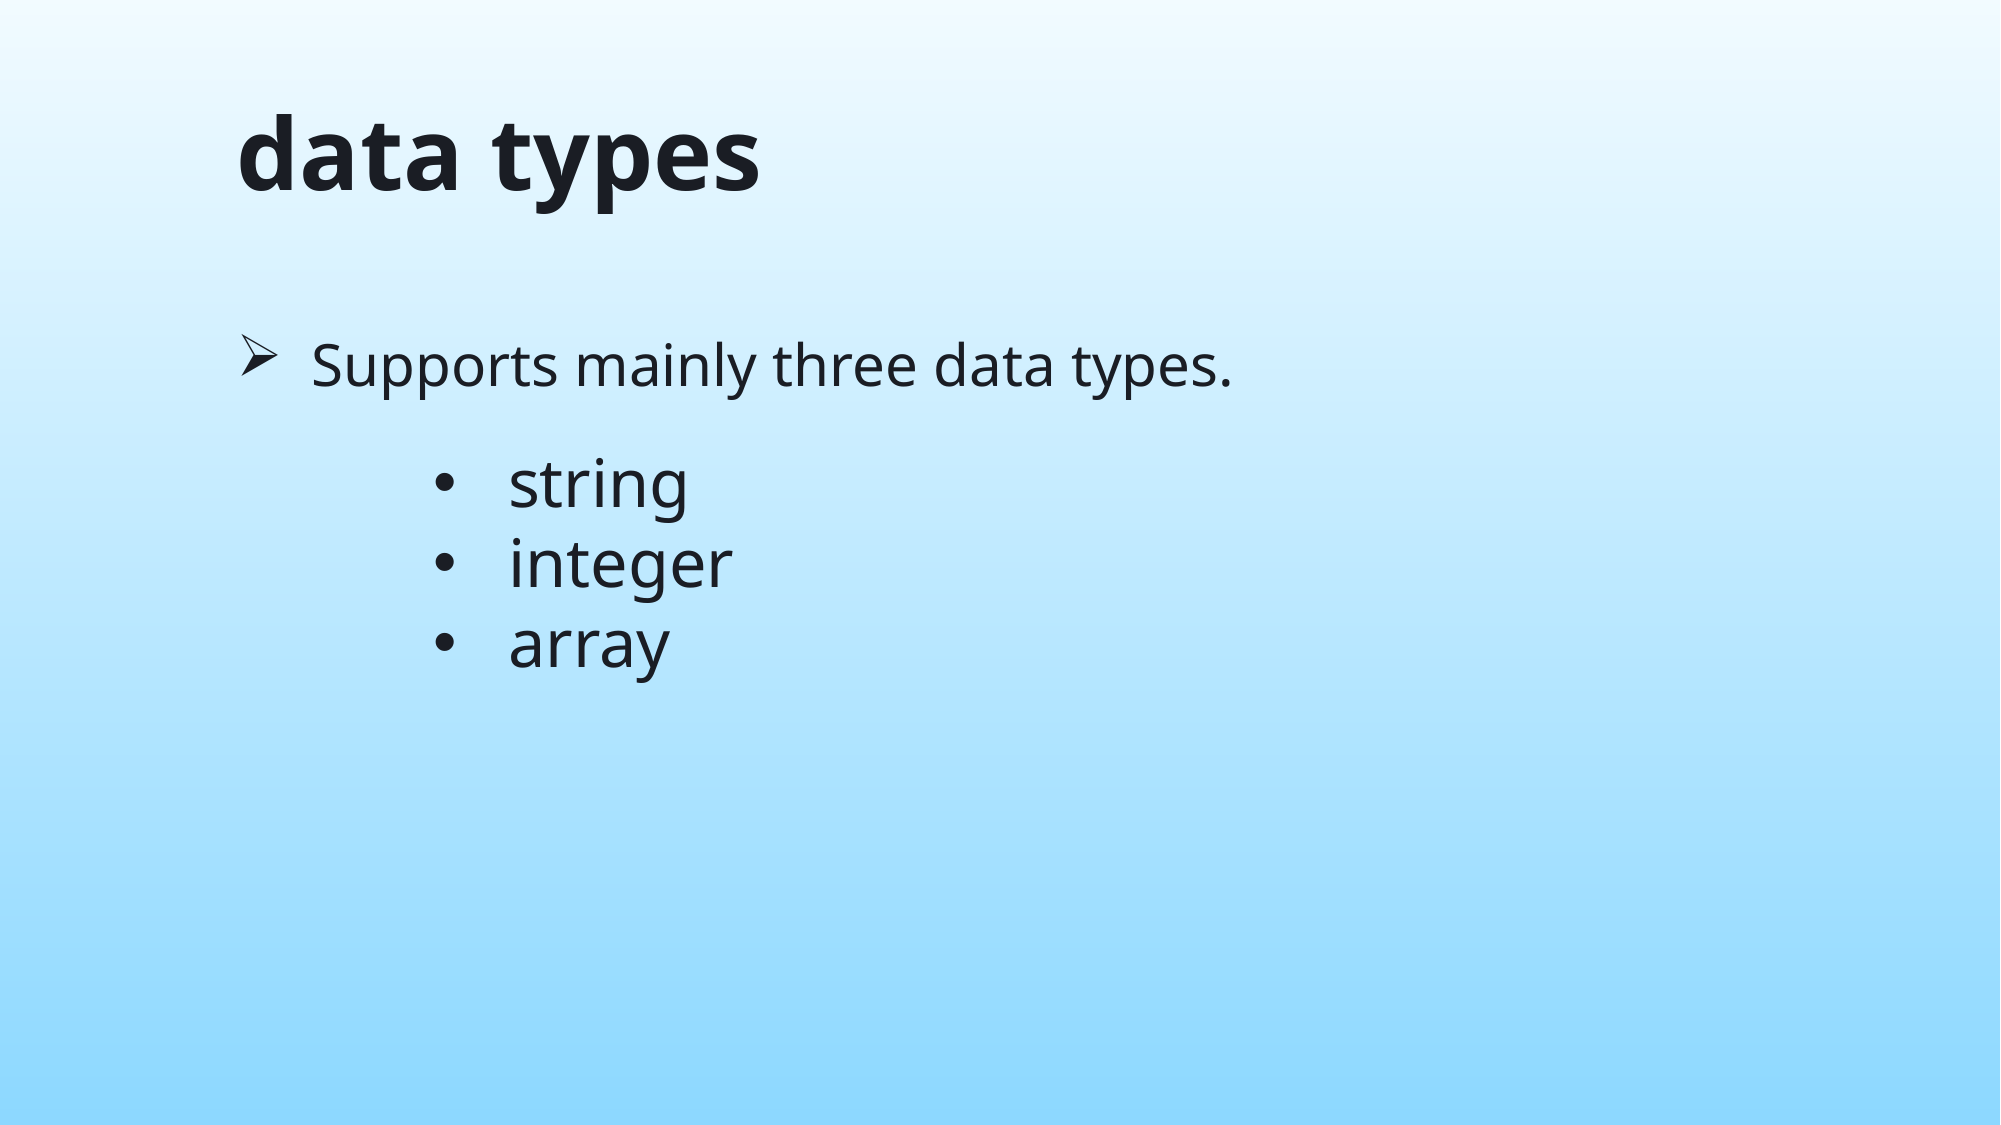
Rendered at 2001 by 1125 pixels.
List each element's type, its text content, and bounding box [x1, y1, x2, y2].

text_box data types [221, 83, 1900, 219]
text_box Supports mainly three data types. [221, 320, 1690, 406]
text_box string integer array [418, 433, 1419, 689]
